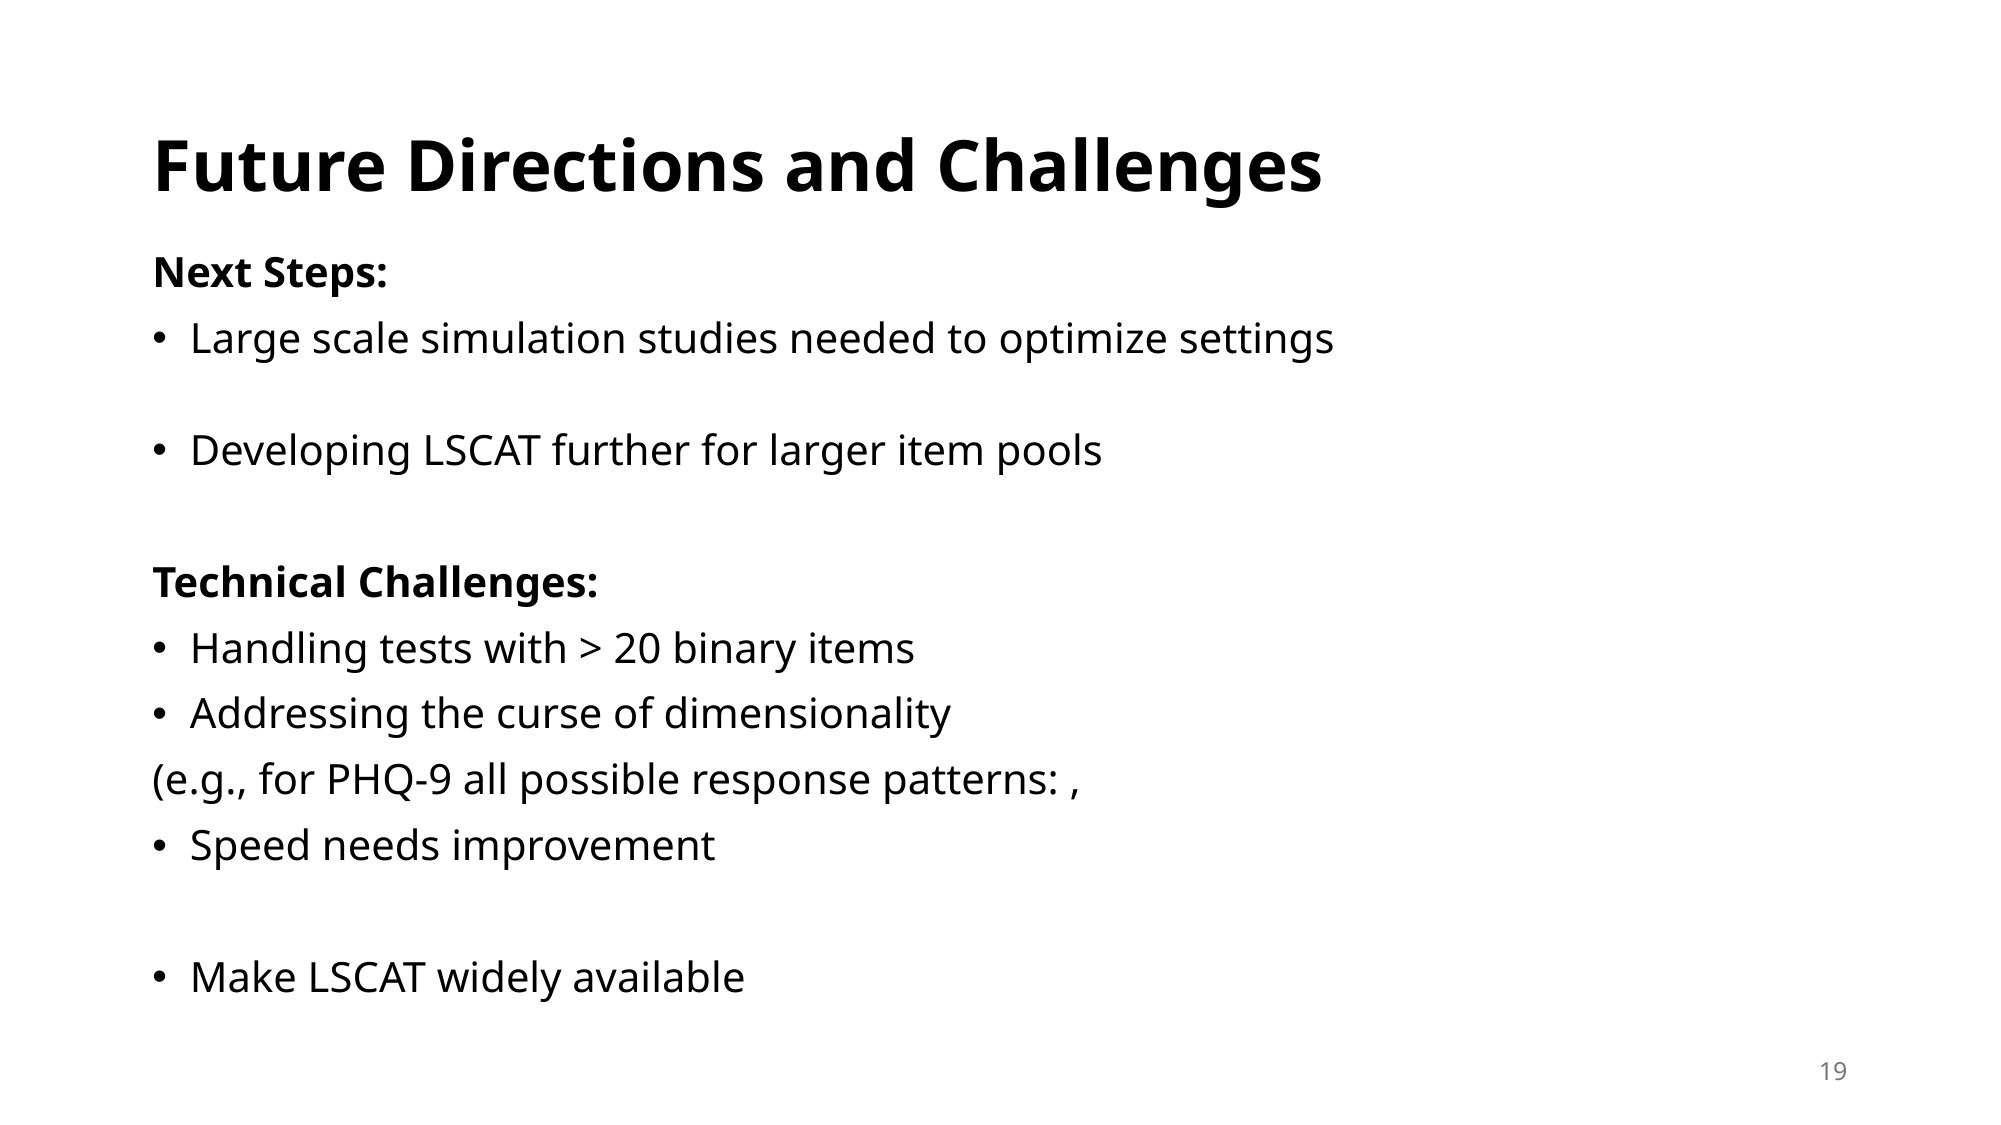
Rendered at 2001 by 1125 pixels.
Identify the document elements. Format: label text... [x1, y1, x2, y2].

slide_number 19 [1412, 1042, 1863, 1103]
title Future Directions and Challenges [137, 59, 1863, 278]
